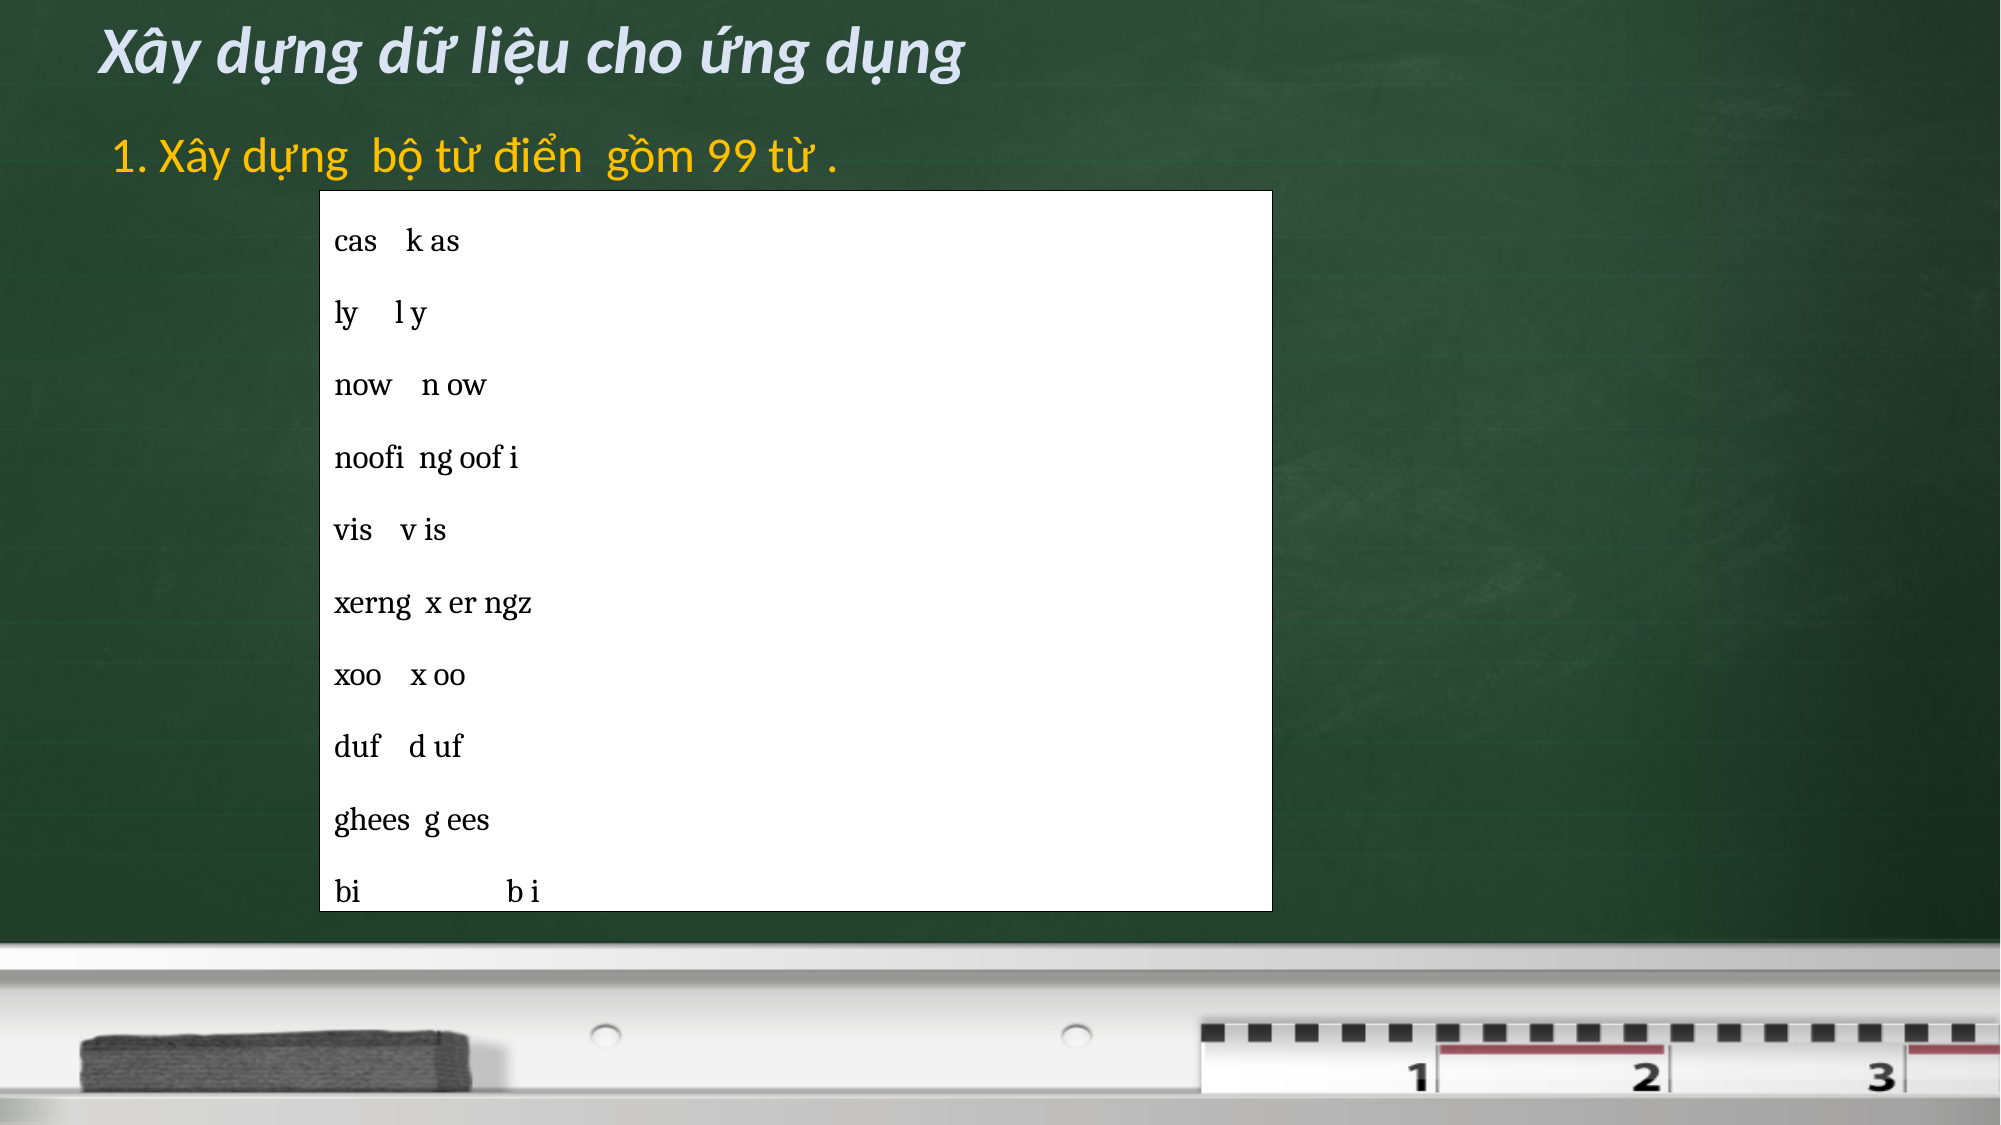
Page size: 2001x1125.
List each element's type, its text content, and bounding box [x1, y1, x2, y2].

text_box 1. Xây dựng bộ từ điển gồm 99 từ . [84, 115, 1956, 371]
text_box Xây dựng dữ liệu cho ứng dụng [84, 40, 1206, 115]
text_box cas k as ly l y now n ow noofi ng oof i vis v is xerng x er ngz xoo x oo duf d uf ghees g ees bi b i [319, 190, 1273, 912]
picture [0, 0, 2001, 1125]
